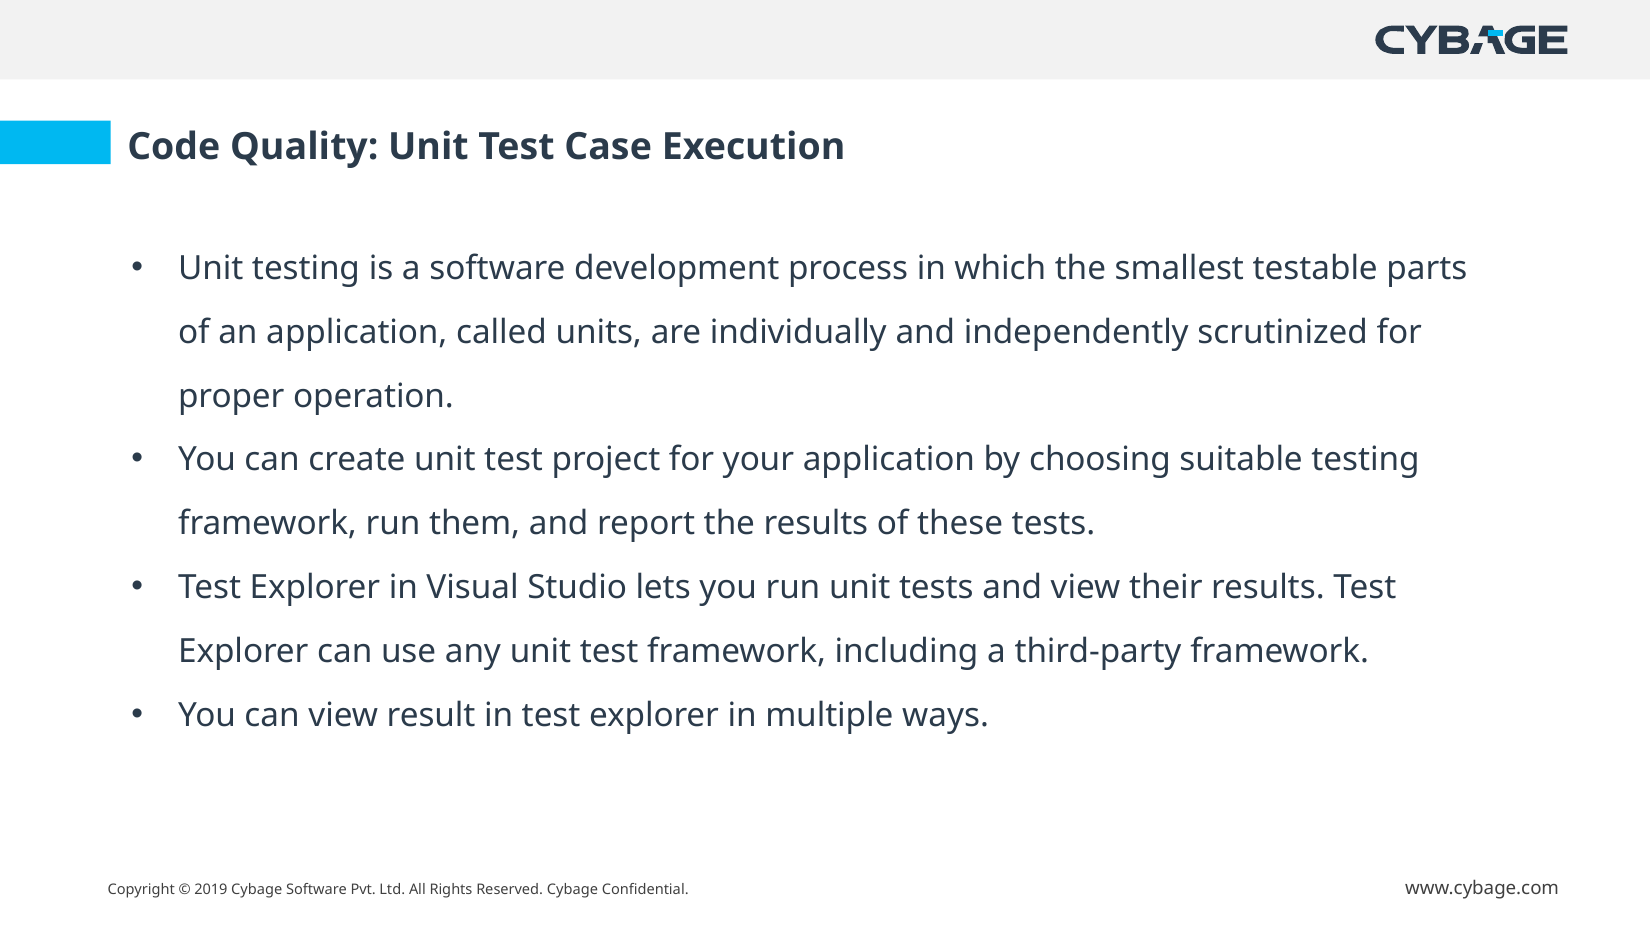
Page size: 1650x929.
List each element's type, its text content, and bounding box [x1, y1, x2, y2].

text_box [0, 118, 110, 166]
text_box Code Quality: Unit Test Case Execution [110, 114, 900, 190]
text_box Unit testing is a software development process in which the smallest testable parts of an application, called units, are individually and independently scrutinized for proper operation. You can create unit test project for your application by choosing suitable testing framework, run them, and report the results of these tests. Test Explorer in Visual Studio lets you run unit tests and view their results. Test Explorer can use any unit test framework, including a third-party framework. You can view result in test explorer in multiple ways. [114, 214, 1515, 802]
